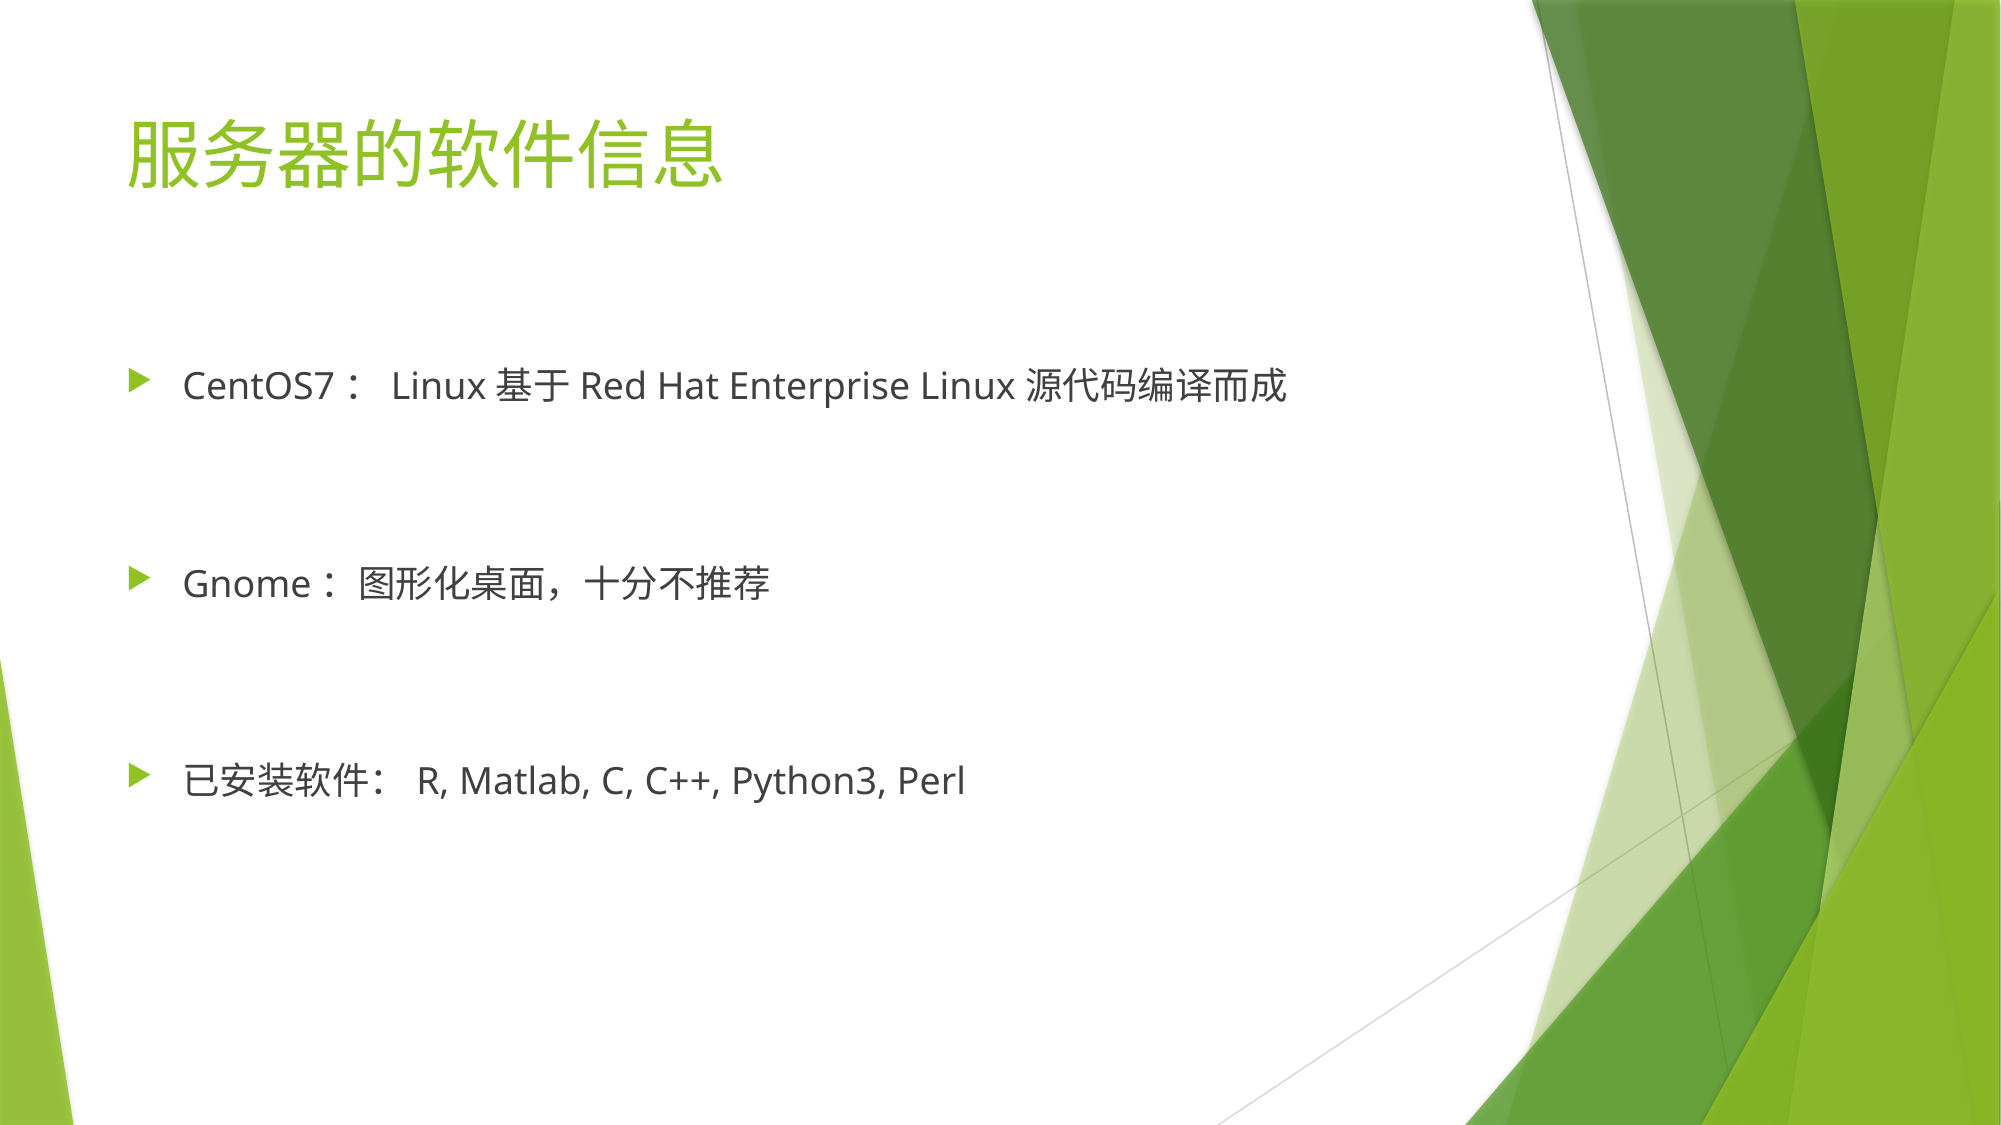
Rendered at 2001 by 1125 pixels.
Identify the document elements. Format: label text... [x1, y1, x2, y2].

title 服务器的软件信息 [111, 99, 1522, 317]
list CentOS7：Linux基于Red Hat Enterprise Linux源代码编译而成 Gnome：图形化桌面，十分不推荐 已安装软件：R, Matlab, C, C++, Python3, Perl [111, 354, 1522, 992]
